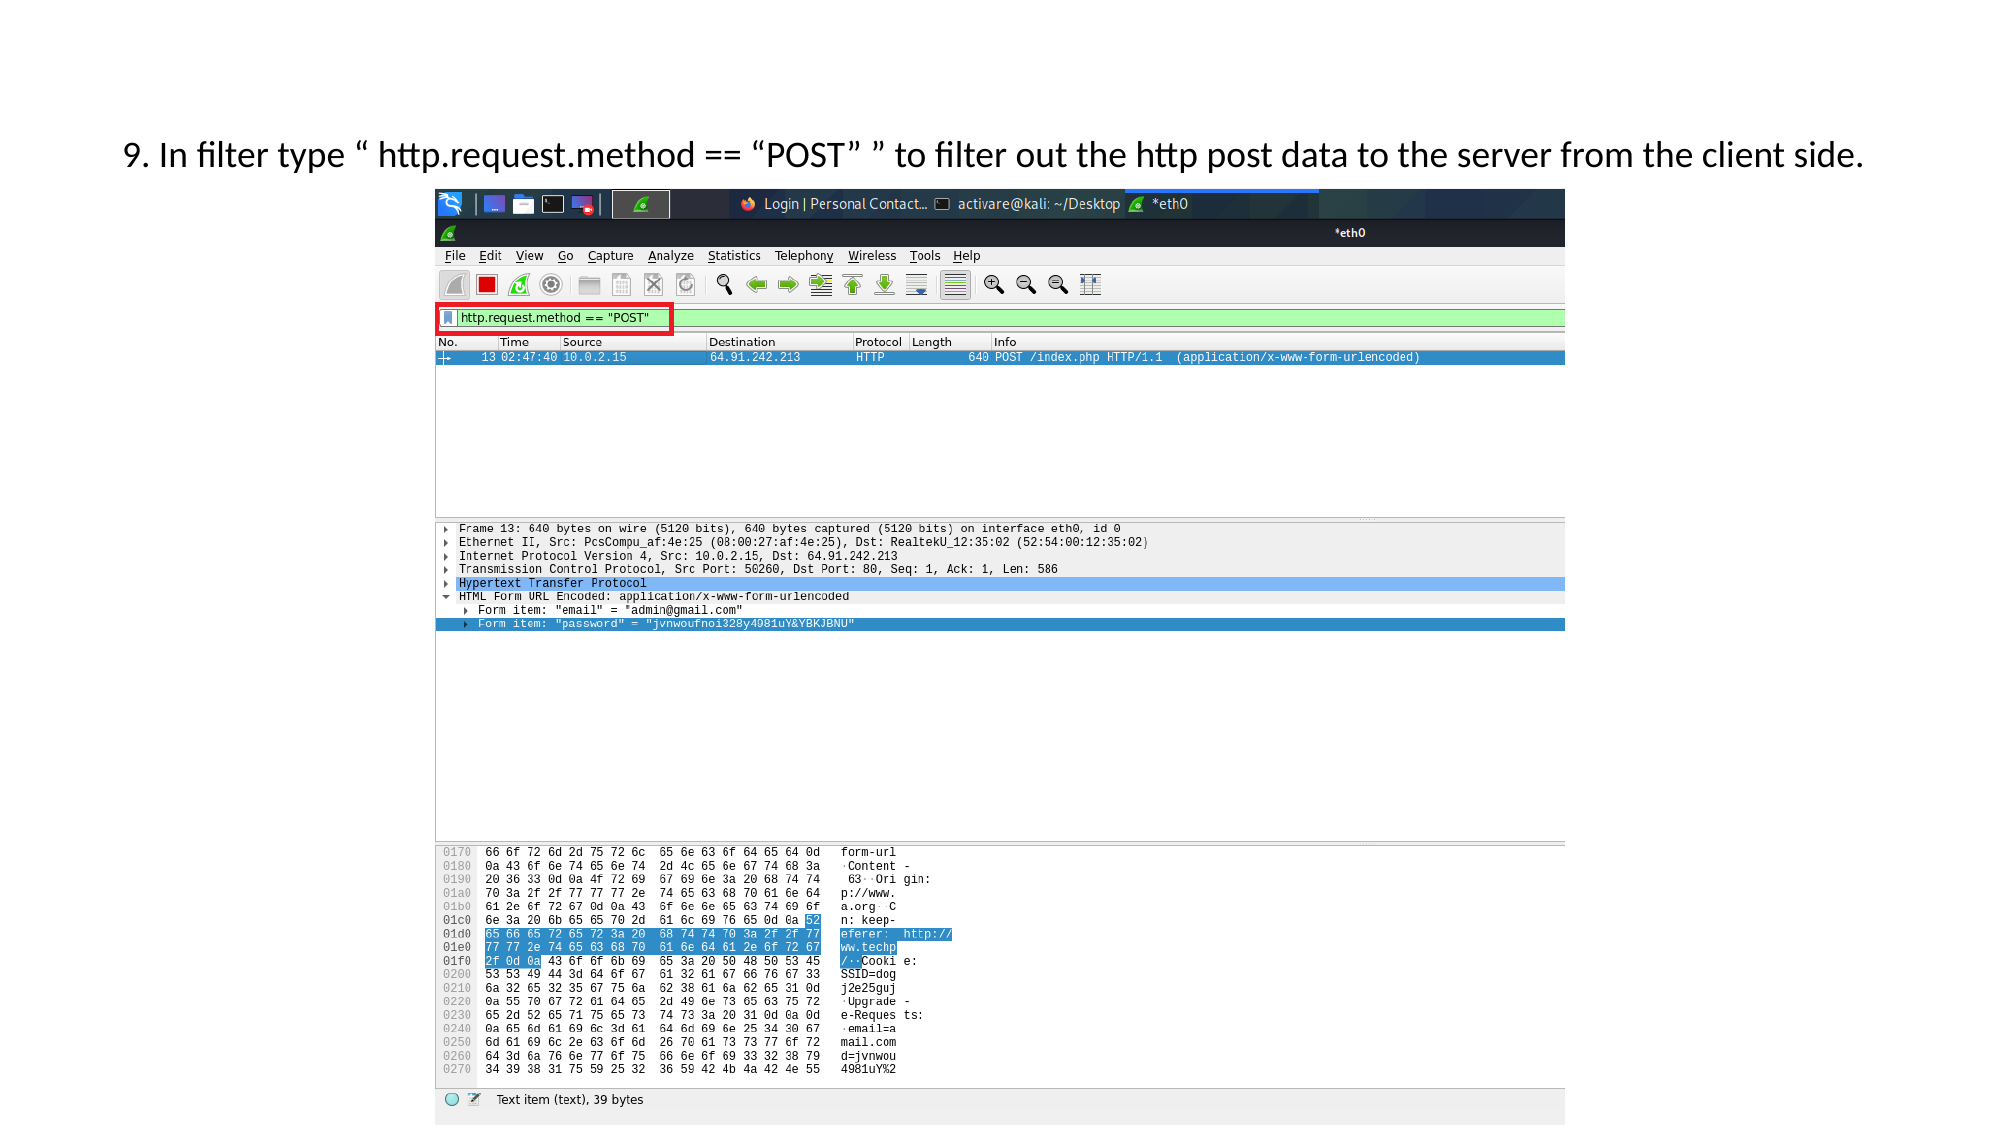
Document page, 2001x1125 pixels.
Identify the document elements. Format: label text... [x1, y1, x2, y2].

picture [435, 187, 1565, 1125]
text_box 9. In filter type “ http.request.method == “POST” ” to filter out the http post data to the server from the client side. [107, 122, 1893, 183]
